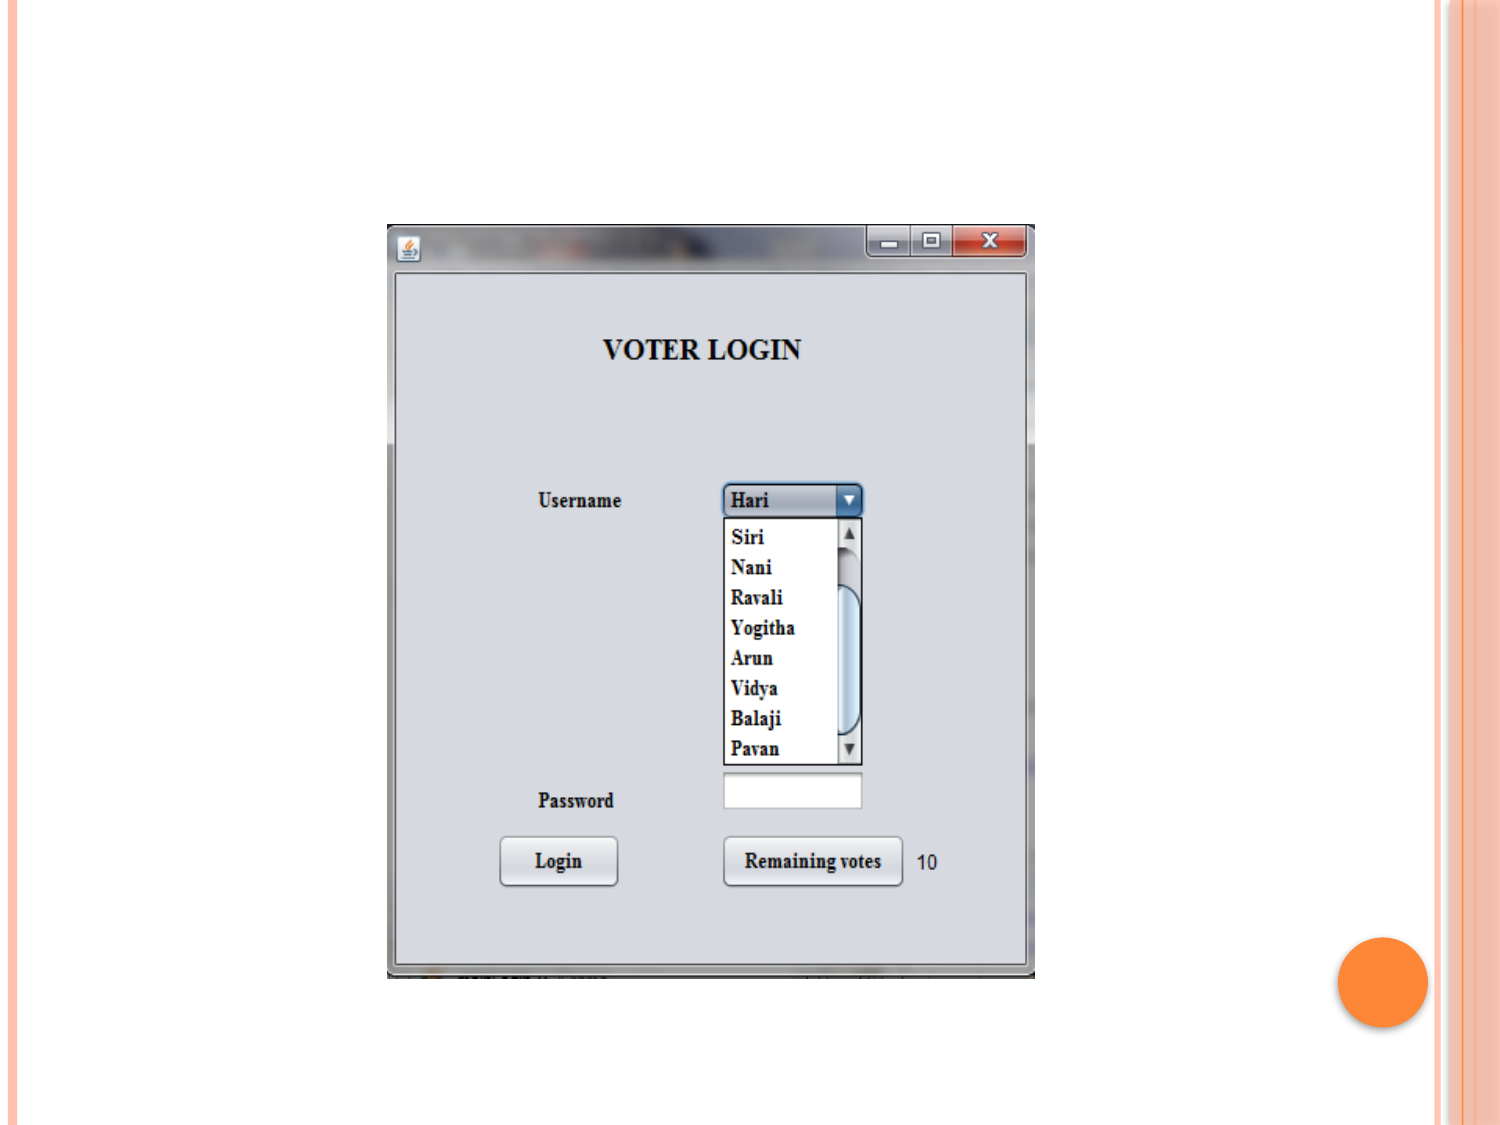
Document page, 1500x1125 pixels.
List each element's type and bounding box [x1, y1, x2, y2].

picture [386, 224, 1035, 979]
